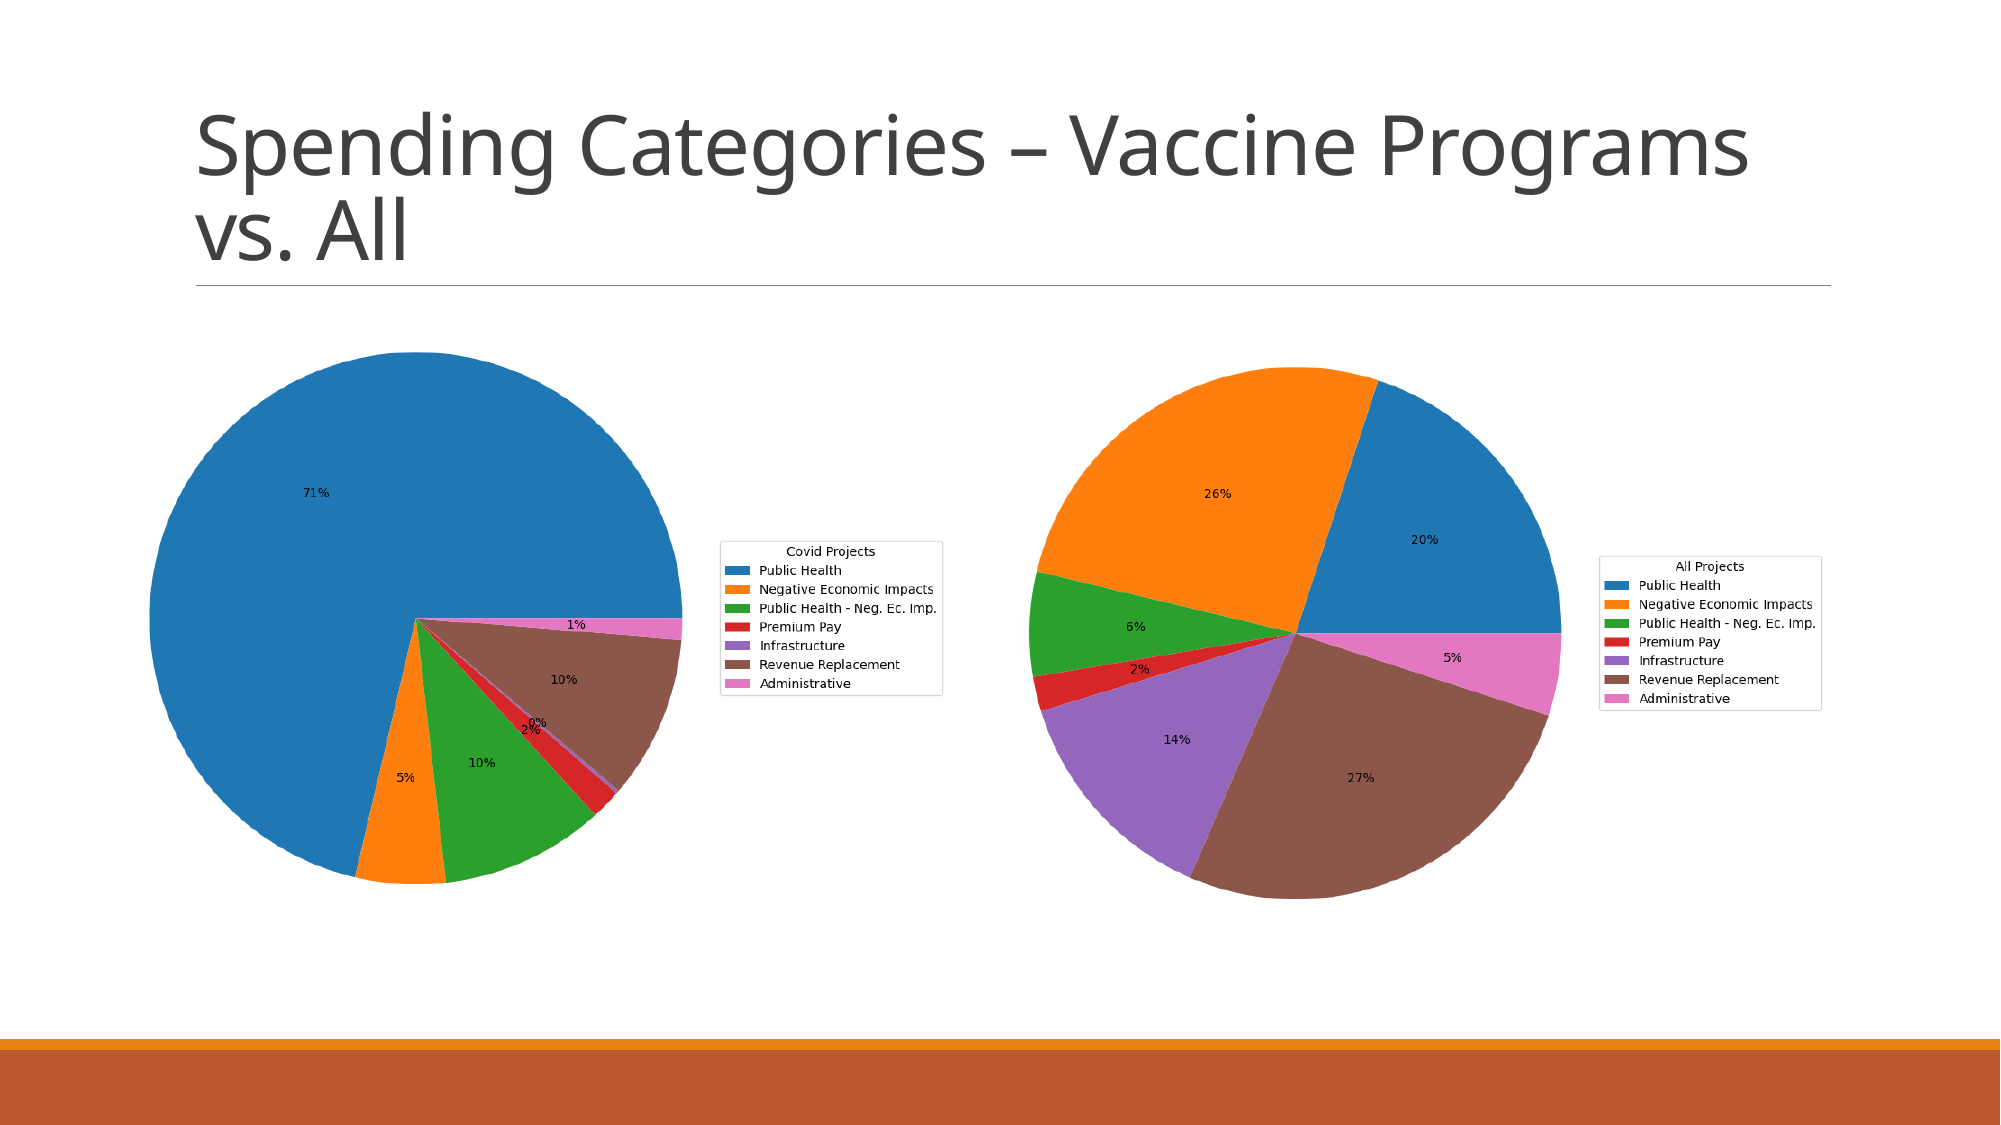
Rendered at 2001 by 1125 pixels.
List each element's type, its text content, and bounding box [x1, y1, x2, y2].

title Spending Categories – Vaccine Programs vs. All [180, 47, 1830, 285]
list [140, 343, 952, 893]
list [1019, 357, 1831, 908]
